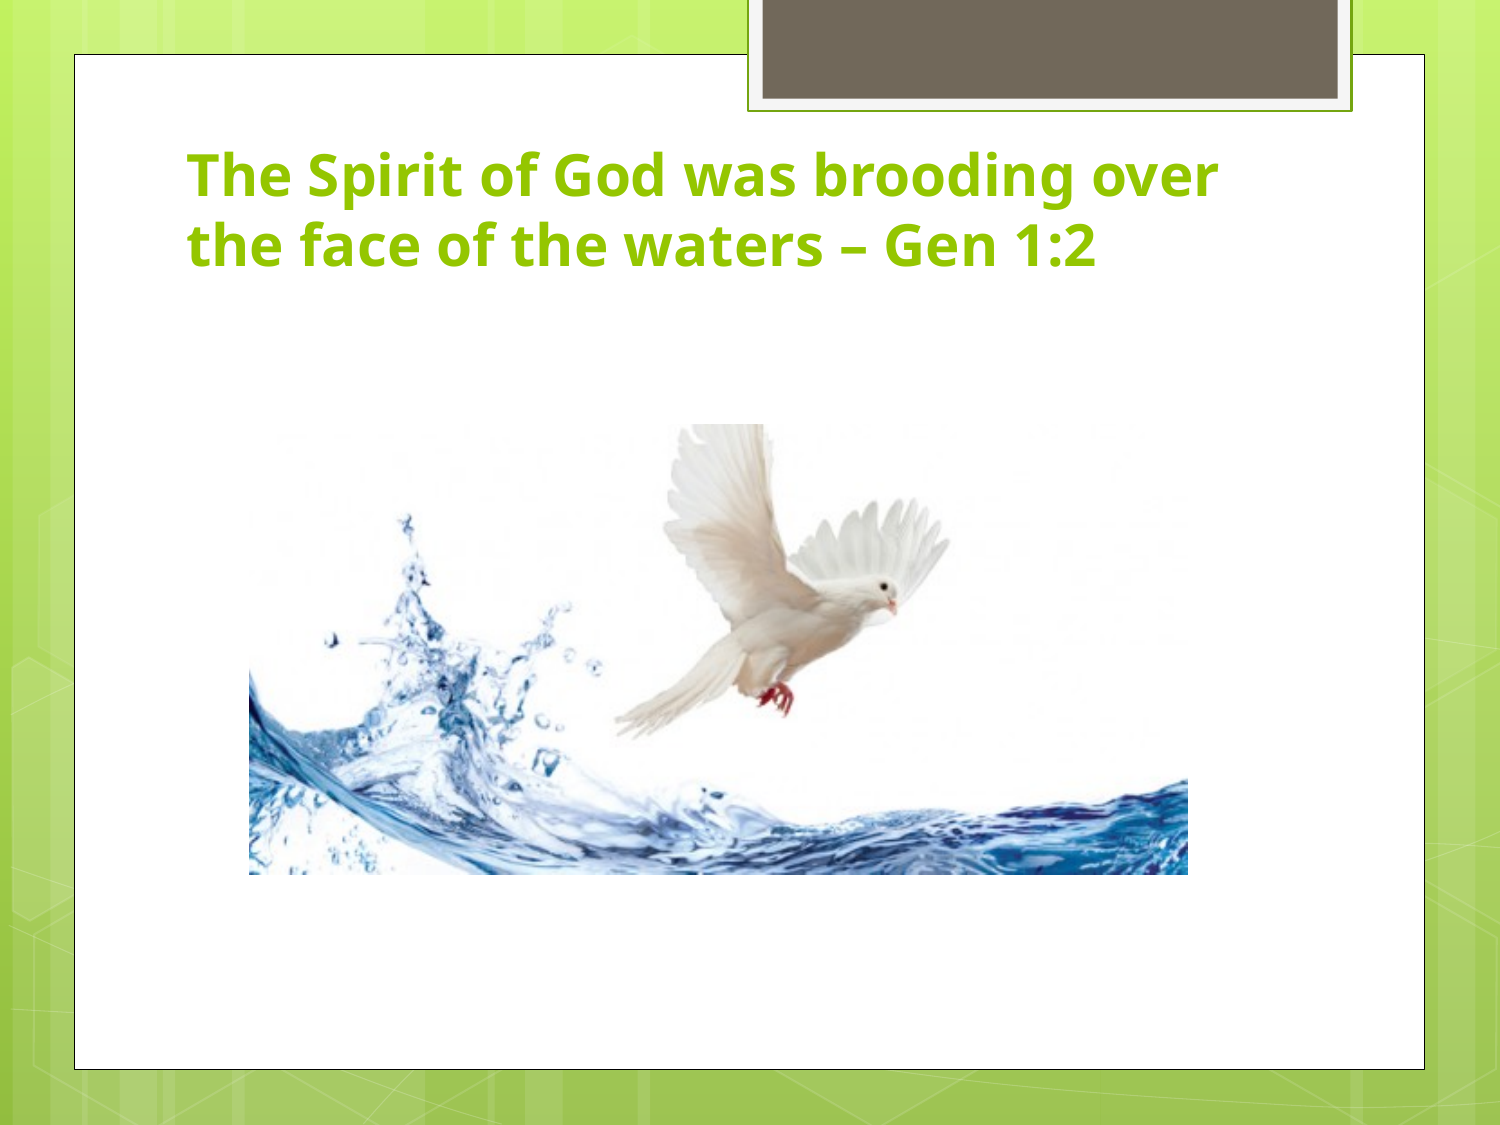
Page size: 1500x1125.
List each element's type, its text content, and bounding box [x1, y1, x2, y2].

picture [249, 424, 1188, 876]
title The Spirit of God was brooding over the face of the waters – Gen 1:2 [171, 168, 1324, 357]
